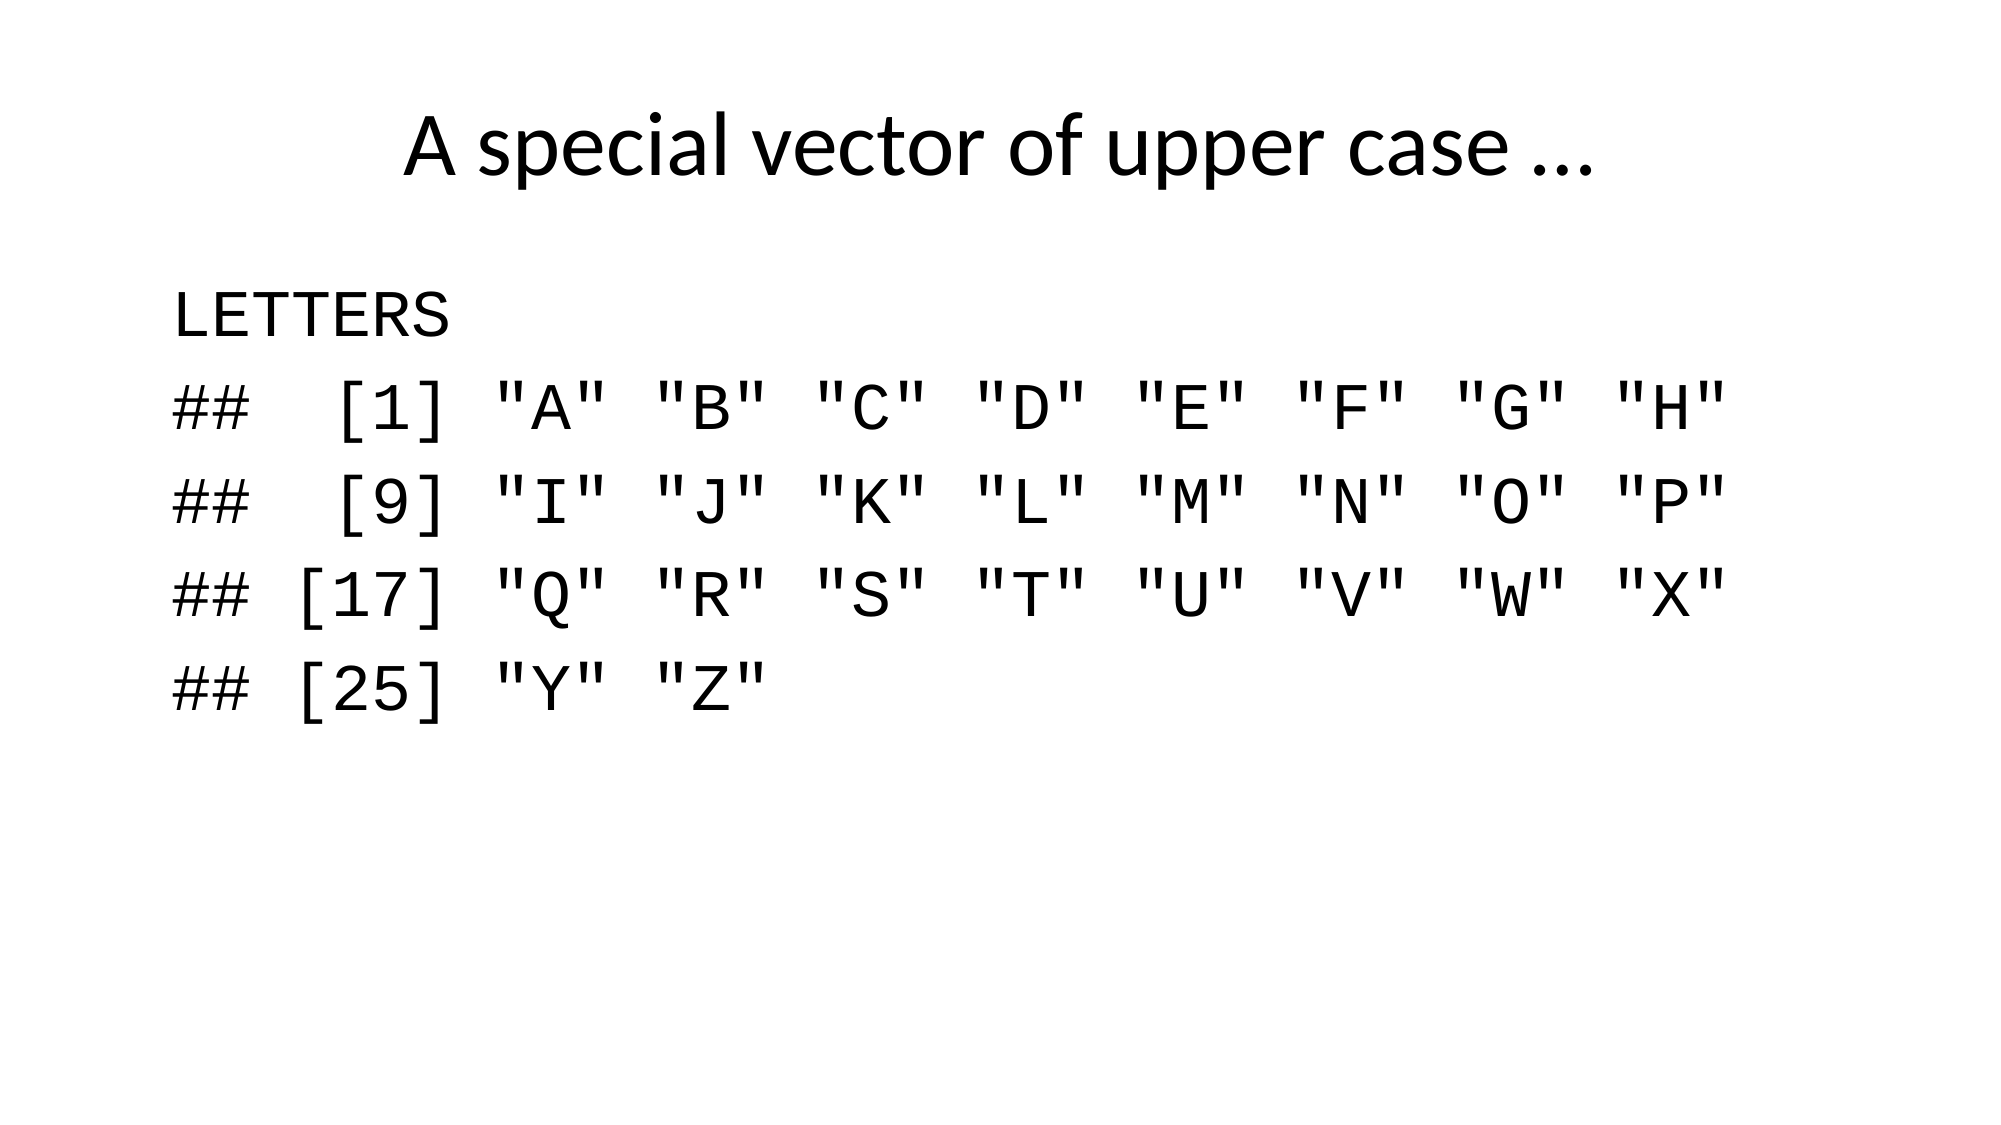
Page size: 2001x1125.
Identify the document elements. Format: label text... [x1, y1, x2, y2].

title A special vector of upper case … [99, 45, 1900, 233]
list LETTERS ## [1] "A" "B" "C" "D" "E" "F" "G" "H" ## [9] "I" "J" "K" "L" "M" "N" "O" "P" ## [17] "Q" "R" "S" "T" "U" "V" "W" "X" ## [25] "Y" "Z" [99, 262, 1900, 1005]
